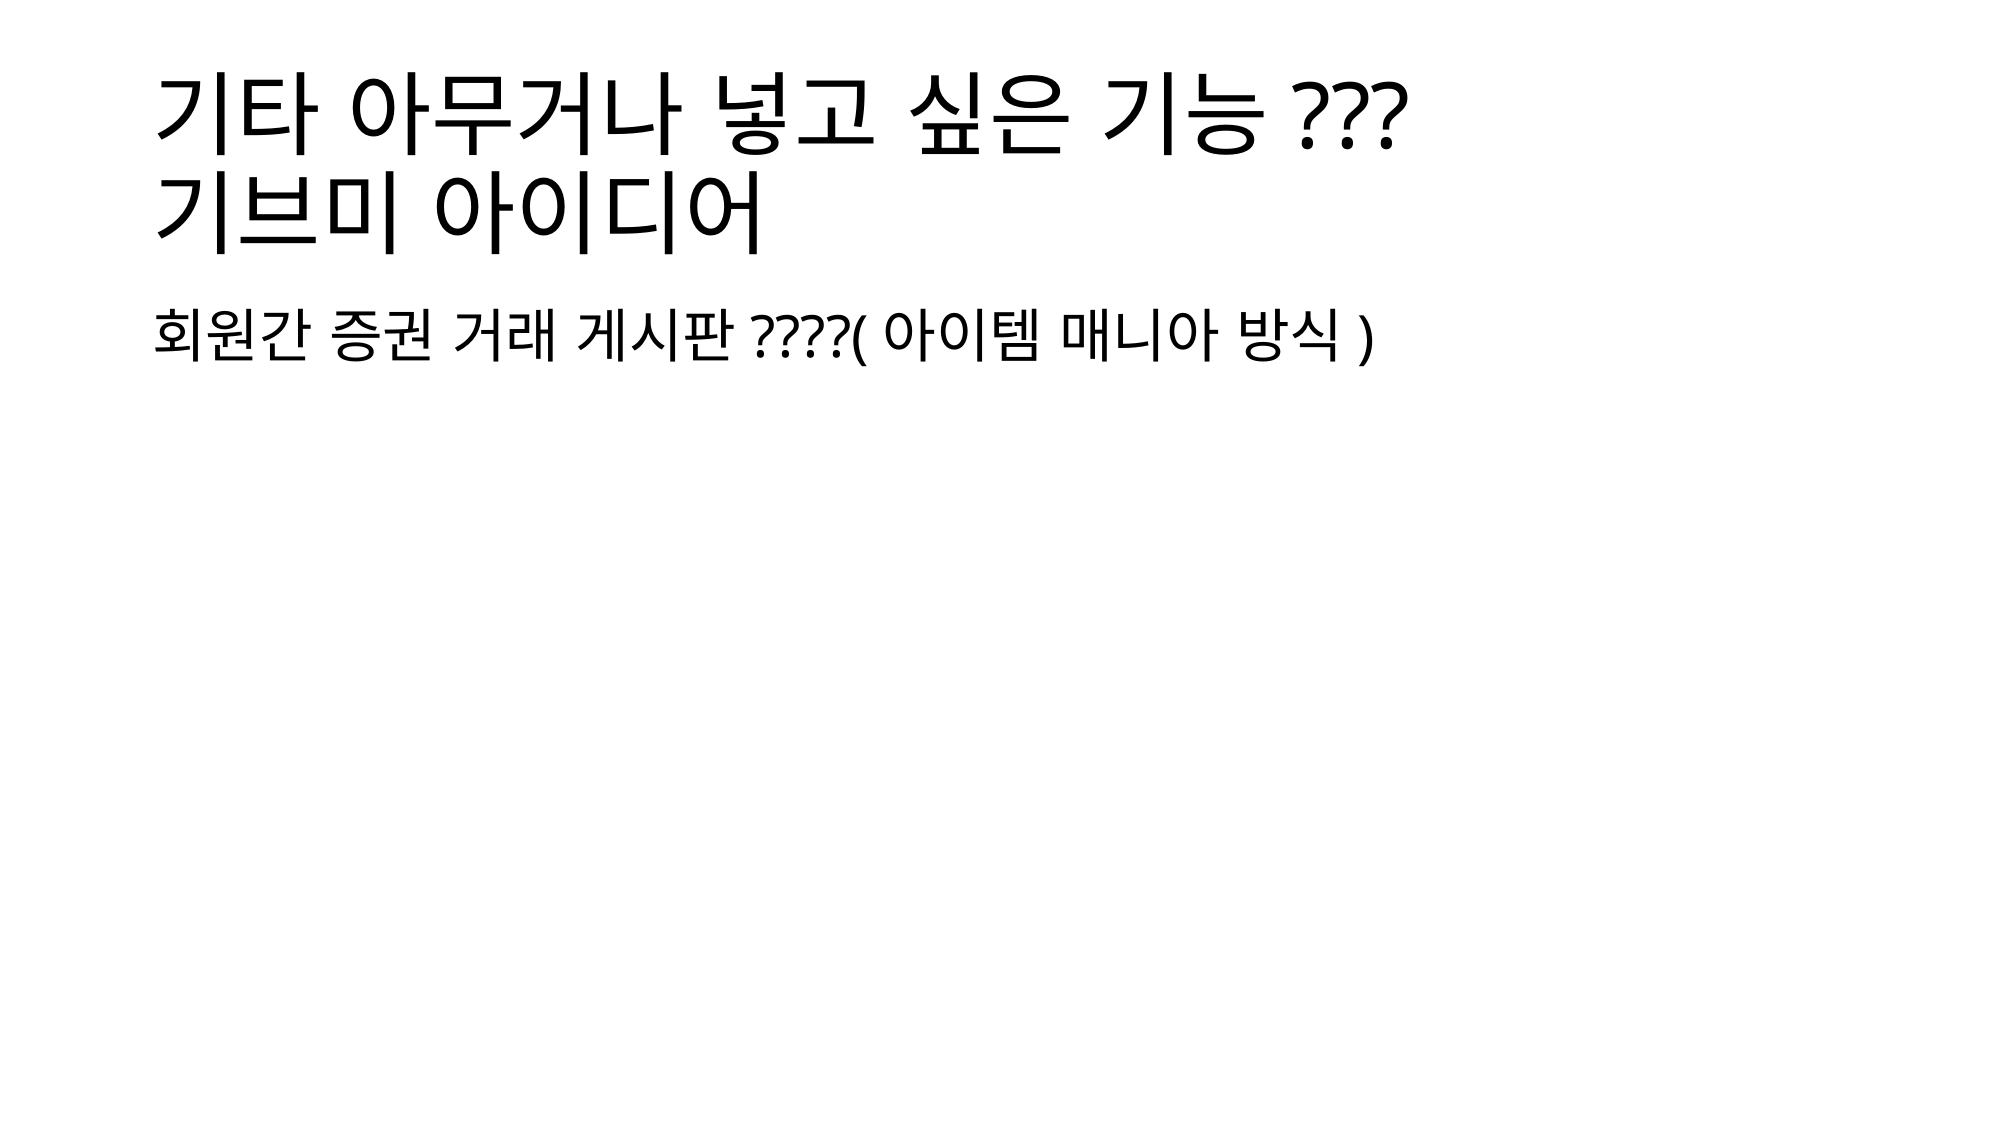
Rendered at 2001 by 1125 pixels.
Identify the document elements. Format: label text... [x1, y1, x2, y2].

list 회원간 증권 거래 게시판????(아이템 매니아 방식) [137, 299, 1863, 1014]
title 기타 아무거나 넣고 싶은 기능??? 기브미 아이디어 [137, 59, 1863, 278]
